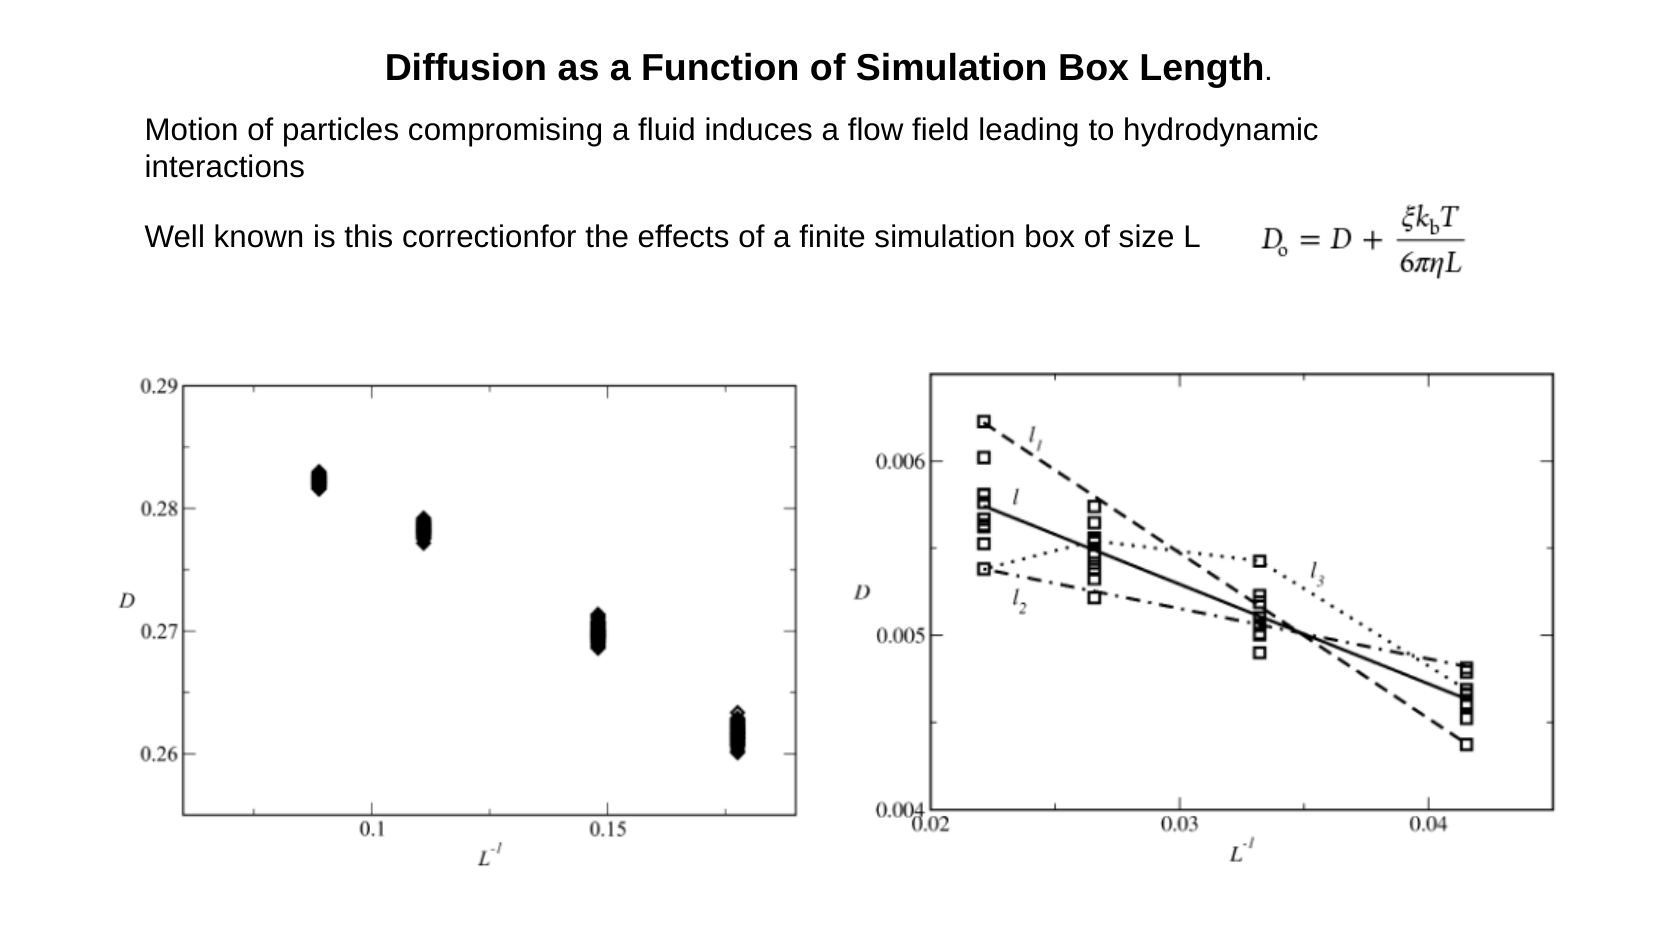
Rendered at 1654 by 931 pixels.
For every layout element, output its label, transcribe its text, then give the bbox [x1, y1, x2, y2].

picture [1237, 185, 1654, 313]
text_box Diffusion as a Function of Simulation Box Length. [298, 35, 1358, 96]
text_box Well known is this correctionfor the effects of a finite simulation box of size L [129, 208, 1218, 261]
text_box Motion of particles compromising a fluid induces a flow field leading to hydrodynamic interactions [129, 101, 1336, 192]
picture [75, 368, 1595, 874]
